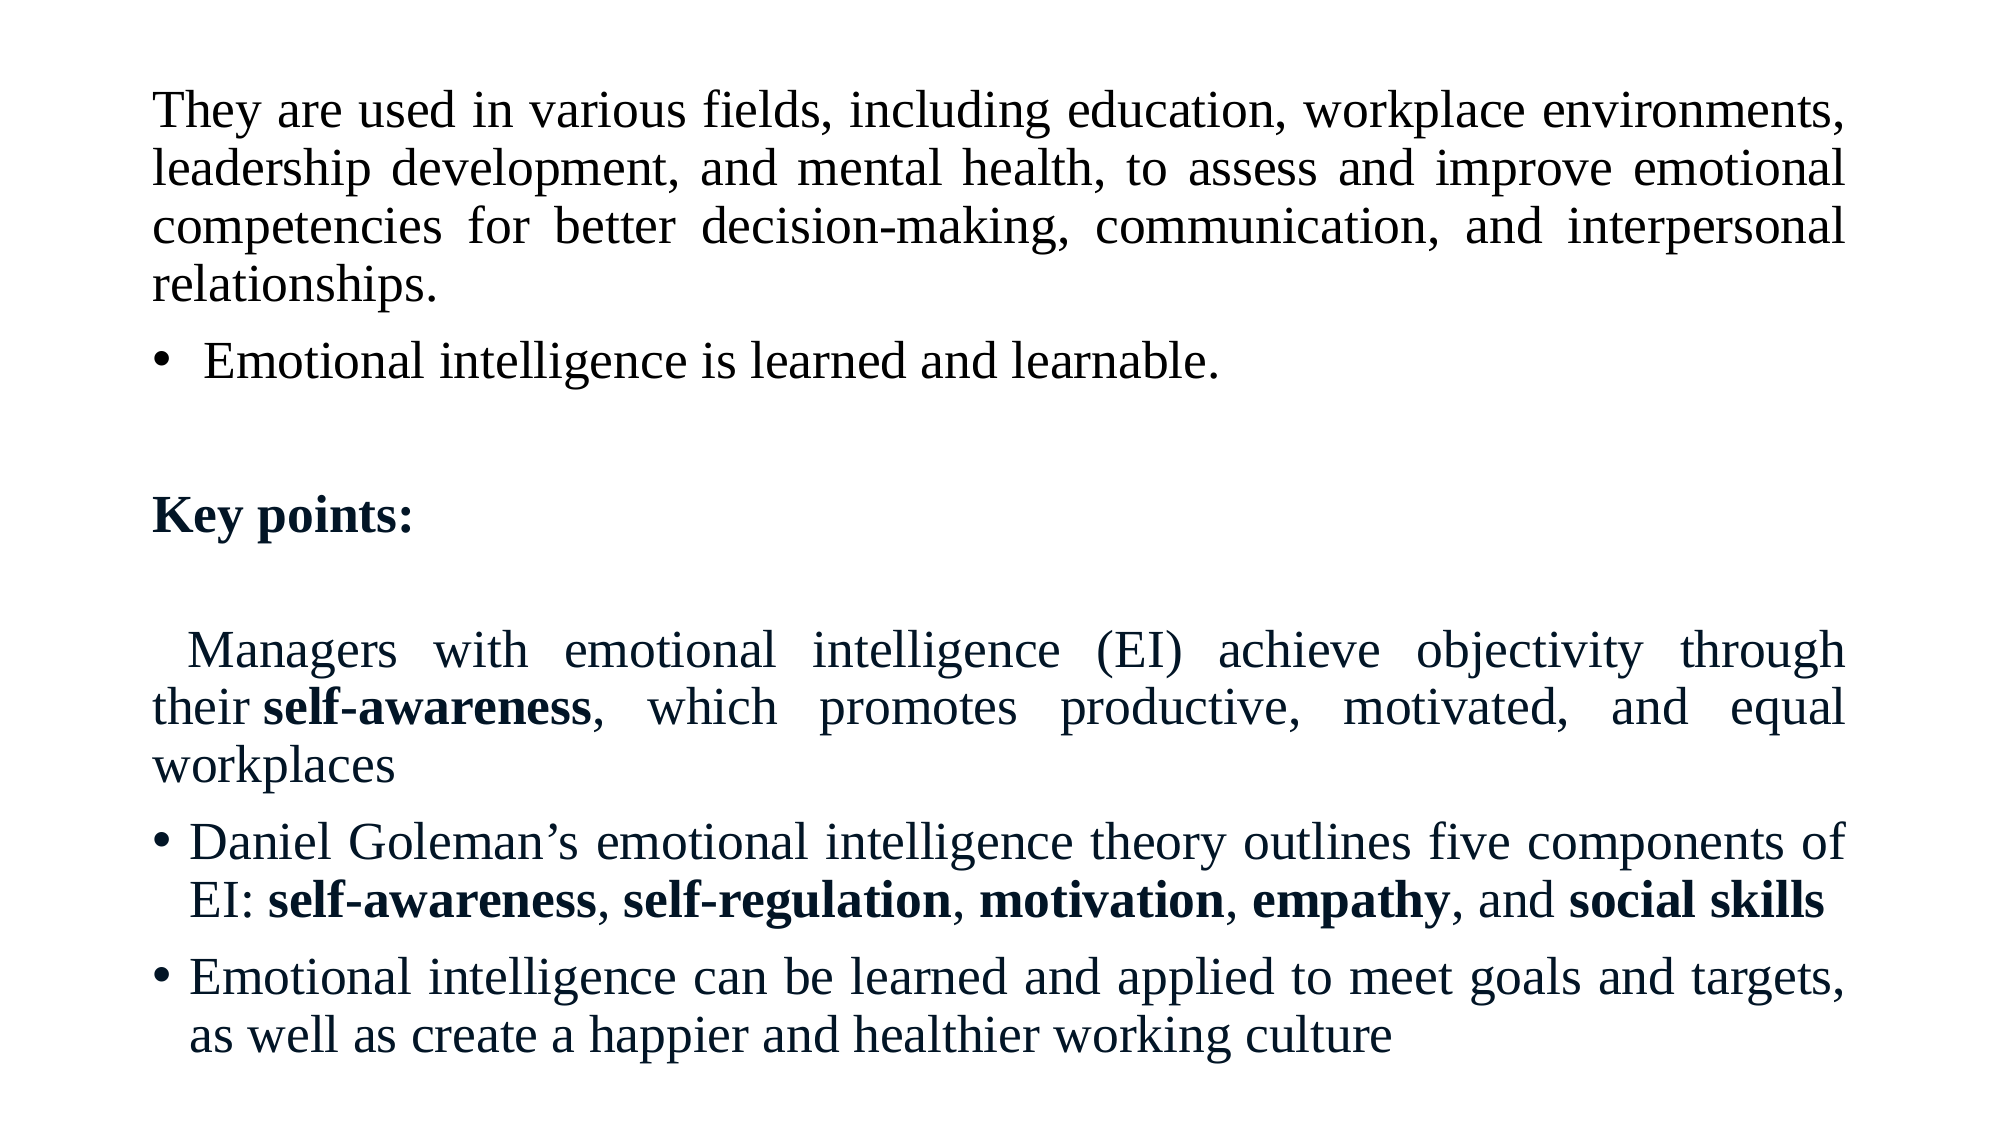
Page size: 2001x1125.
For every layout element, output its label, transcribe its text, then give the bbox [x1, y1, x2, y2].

list They are used in various fields, including education, workplace environments, leadership development, and mental health, to assess and improve emotional competencies for better decision-making, communication, and interpersonal relationships. Emotional intelligence is learned and learnable. Key points: Managers with emotional intelligence (EI) achieve objectivity through their self-awareness, which promotes productive, motivated, and equal workplaces Daniel Goleman’s emotional intelligence theory outlines five components of EI: self-awareness, self-regulation, motivation, empathy, and social skills Emotional intelligence can be learned and applied to meet goals and targets, as well as create a happier and healthier working culture [137, 74, 1863, 1078]
